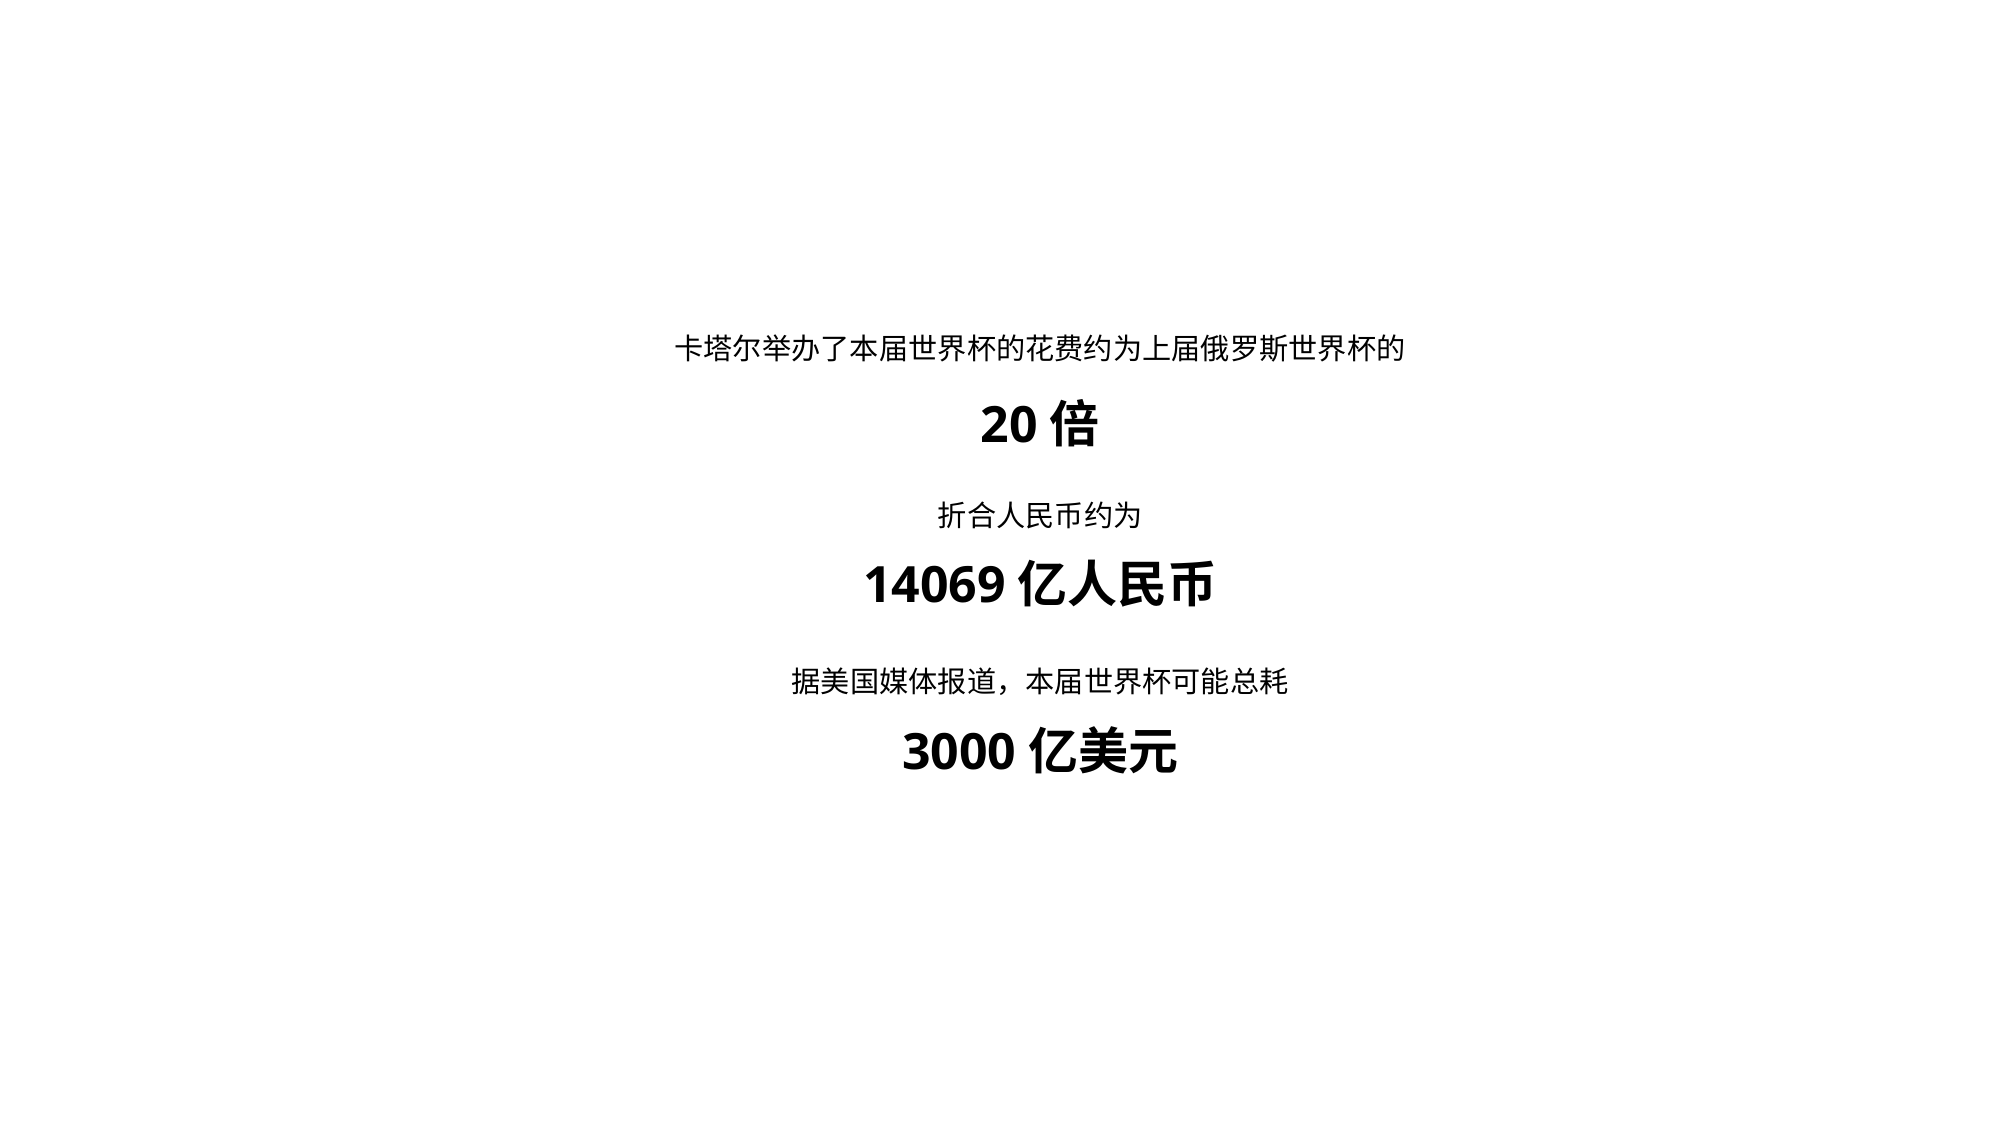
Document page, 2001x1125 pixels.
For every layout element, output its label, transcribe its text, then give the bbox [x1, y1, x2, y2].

text_box 3000亿美元 [902, 725, 1179, 781]
text_box 20倍 [980, 392, 1100, 453]
text_box 据美国媒体报道，本届世界杯可能总耗 [791, 663, 1289, 699]
text_box 折合人民币约为 [937, 496, 1143, 532]
text_box 卡塔尔举办了本届世界杯的花费约为上届俄罗斯世界杯的 [674, 330, 1406, 366]
text_box 14069亿人民币 [863, 559, 1218, 614]
